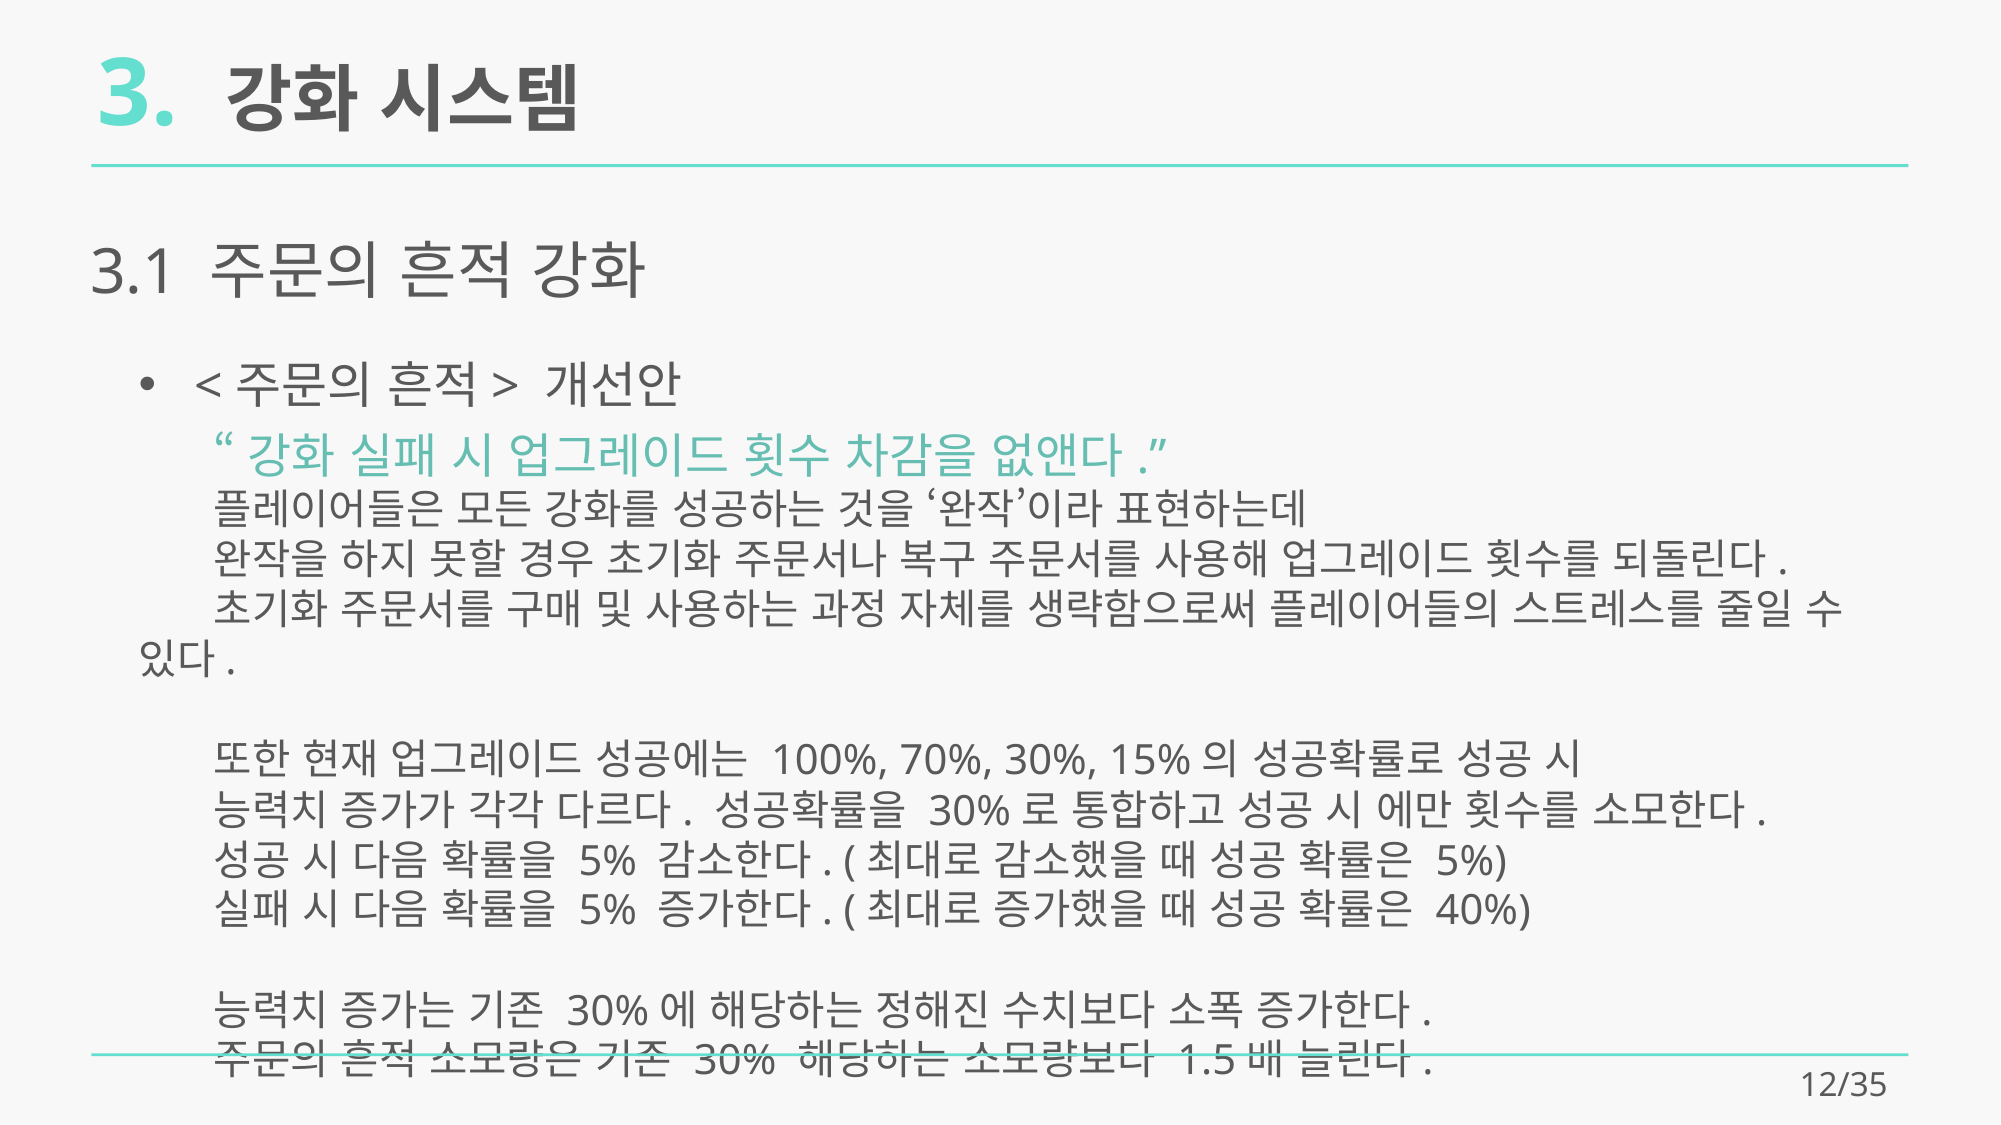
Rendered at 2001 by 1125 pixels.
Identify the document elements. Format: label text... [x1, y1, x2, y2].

text_box 3.1 주문의 흔적 강화 [75, 224, 662, 314]
text_box <주문의 흔적> 개선안 “강화 실패 시 업그레이드 횟수 차감을 없앤다.” 플레이어들은 모든 강화를 성공하는 것을 ‘완작’이라 표현하는데 완작을 하지 못할 경우 초기화 주문서나 복구 주문서를 사용해 업그레이드 횟수를 되돌린다. 초기화 주문서를 구매 및 사용하는 과정 자체를 생략함으로써 플레이어들의 스트레스를 줄일 수 있다. 또한 현재 업그레이드 성공에는 100%, 70%, 30%, 15%의 성공확률로 성공 시 능력치 증가가 각각 다르다. 성공확률을 30%로 통합하고 성공 시 에만 횟수를 소모한다. 성공 시 다음 확률을 5% 감소한다. (최대로 감소했을 때 성공 확률은 5%) 실패 시 다음 확률을 5% 증가한다. (최대로 증가했을 때 성공 확률은 40%) 능력치 증가는 기존 30%에 해당하는 정해진 수치보다 소폭 증가한다. 주문의 흔적 소모량은 기존 30% 해당하는 소모량보다 1.5배 늘린다. [123, 345, 1944, 1091]
text_box 3. 강화 시스템 [82, 23, 597, 152]
text_box [90, 163, 1909, 168]
text_box 12/35 [1784, 1056, 1903, 1111]
text_box [90, 1052, 1909, 1057]
